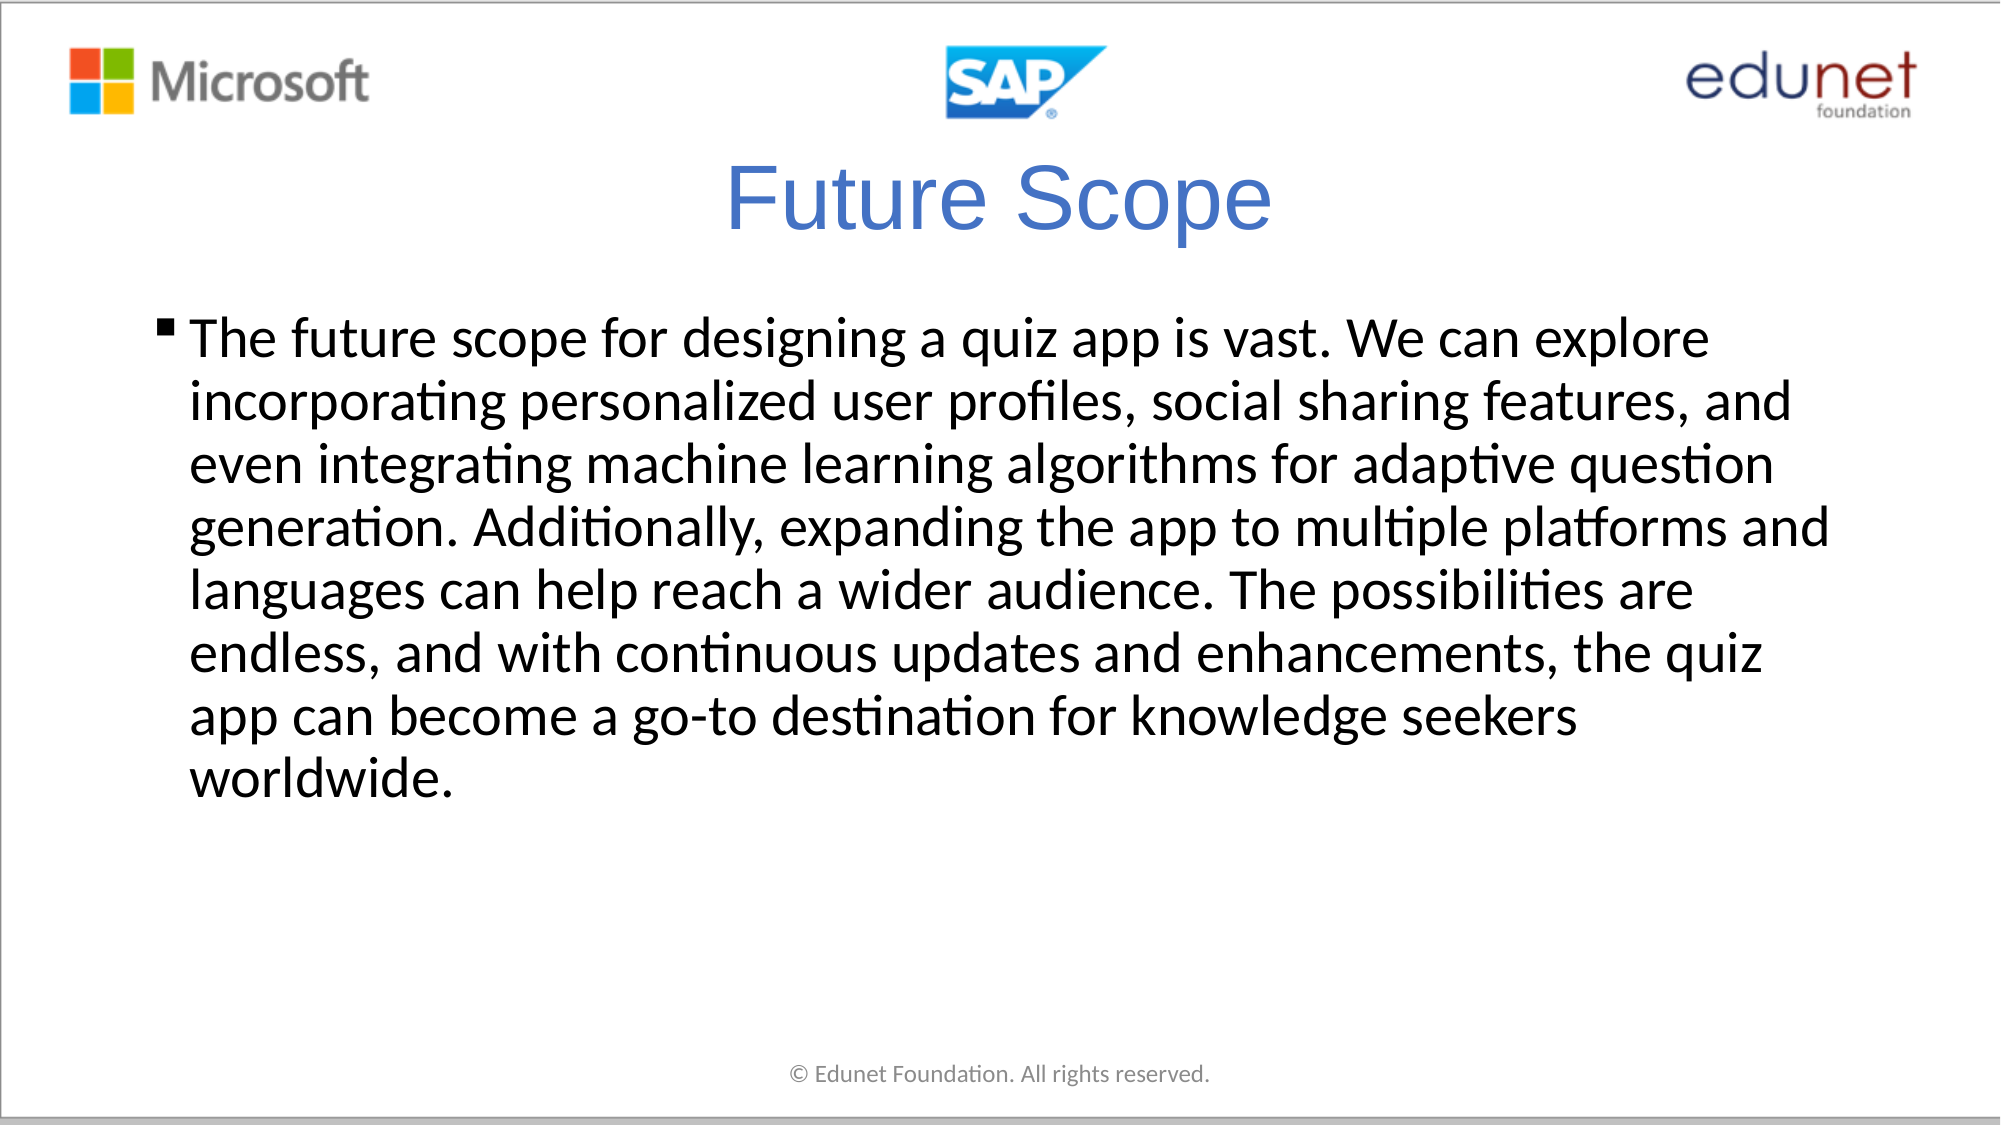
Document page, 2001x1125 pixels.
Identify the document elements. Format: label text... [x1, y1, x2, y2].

title Future Scope [137, 122, 1863, 278]
picture [0, 0, 2001, 1125]
footer © Edunet Foundation. All rights reserved. [662, 1042, 1338, 1103]
list The future scope for designing a quiz app is vast. We can explore incorporating personalized user profiles, social sharing features, and even integrating machine learning algorithms for adaptive question generation. Additionally, expanding the app to multiple platforms and languages can help reach a wider audience. The possibilities are endless, and with continuous updates and enhancements, the quiz app can become a go-to destination for knowledge seekers worldwide. [137, 299, 1863, 1014]
